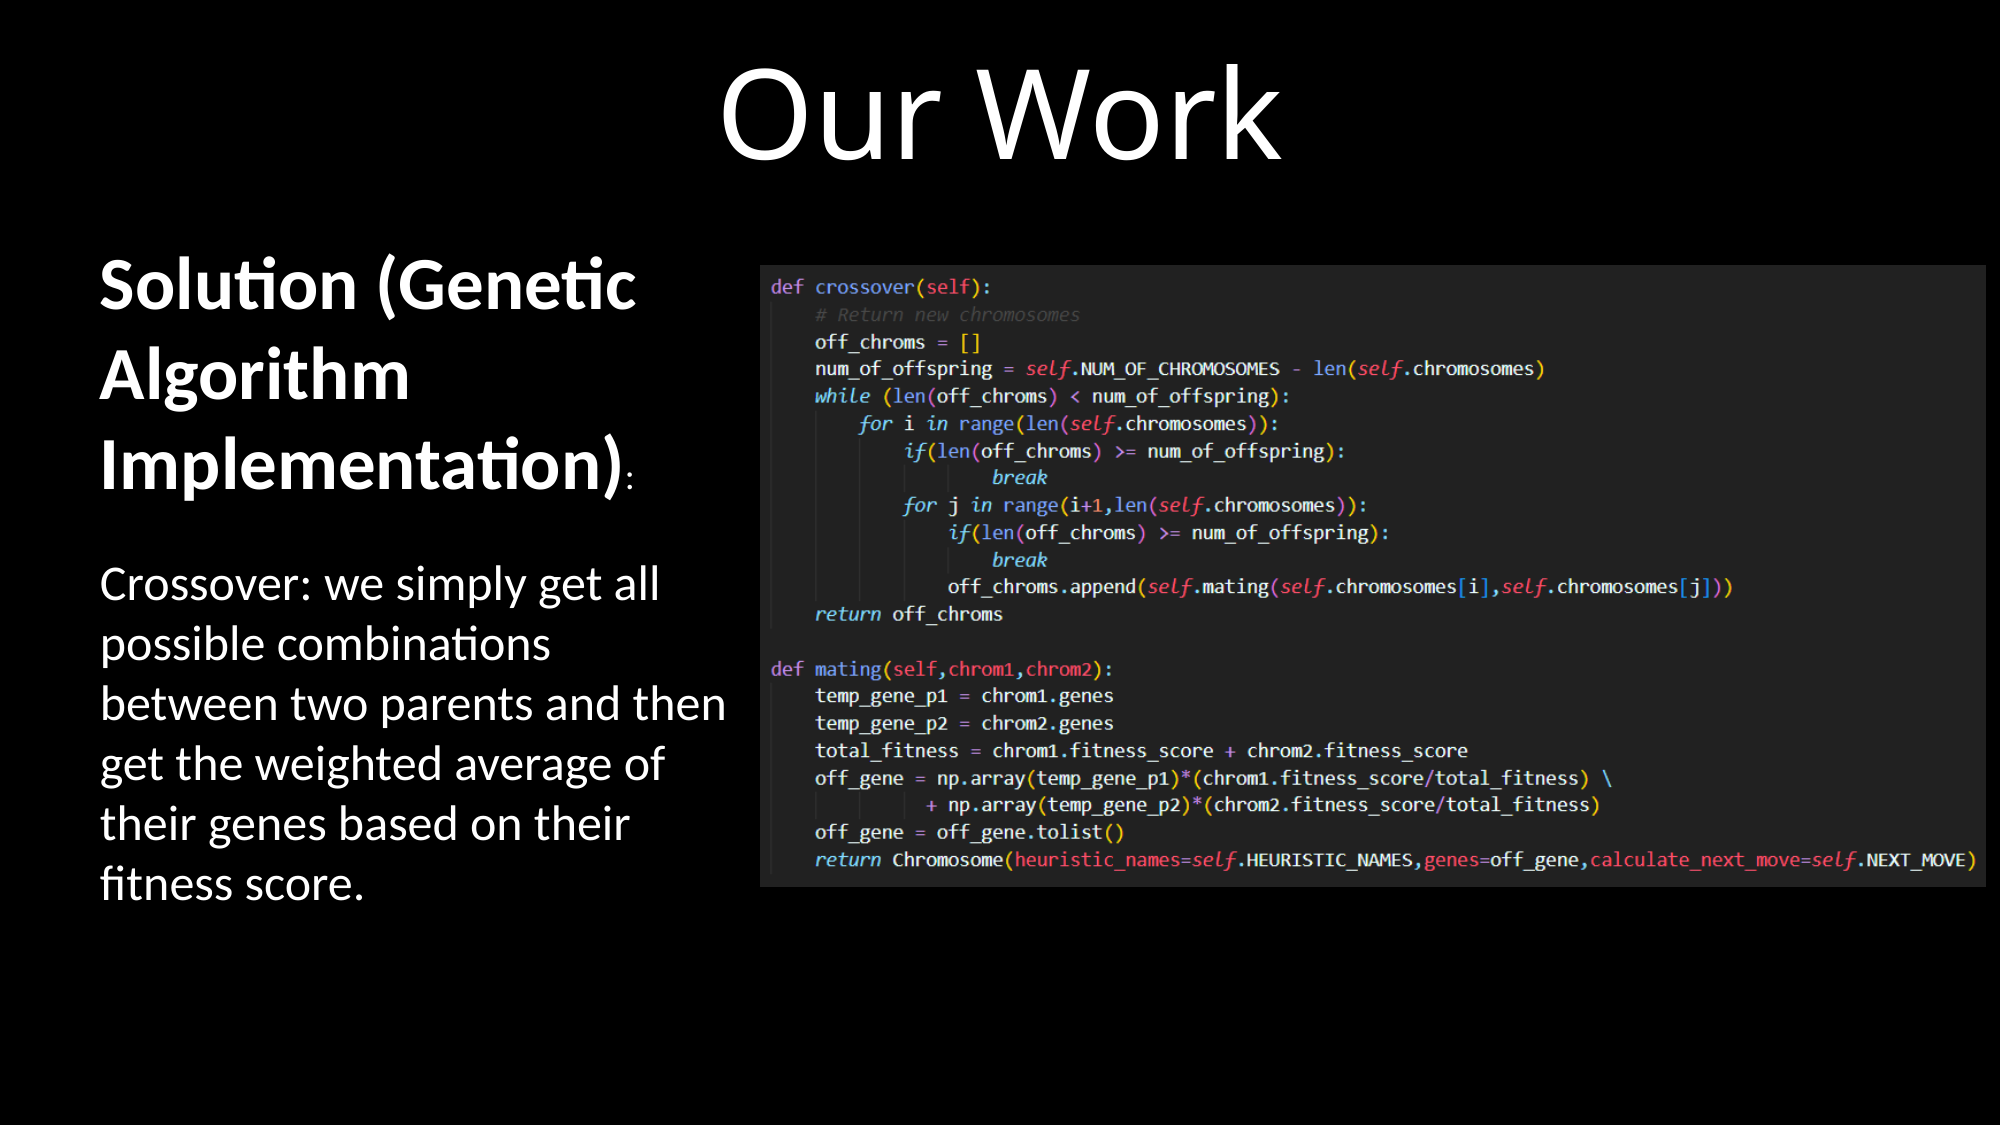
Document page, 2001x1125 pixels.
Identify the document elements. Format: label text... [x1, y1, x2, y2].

text_box Our Work [577, 27, 1423, 192]
text_box Solution (Genetic Algorithm Implementation): Crossover: we simply get all possible combinations between two parents and then get the weighted average of their genes based on their fitness score. [85, 227, 748, 918]
picture [760, 265, 1986, 887]
